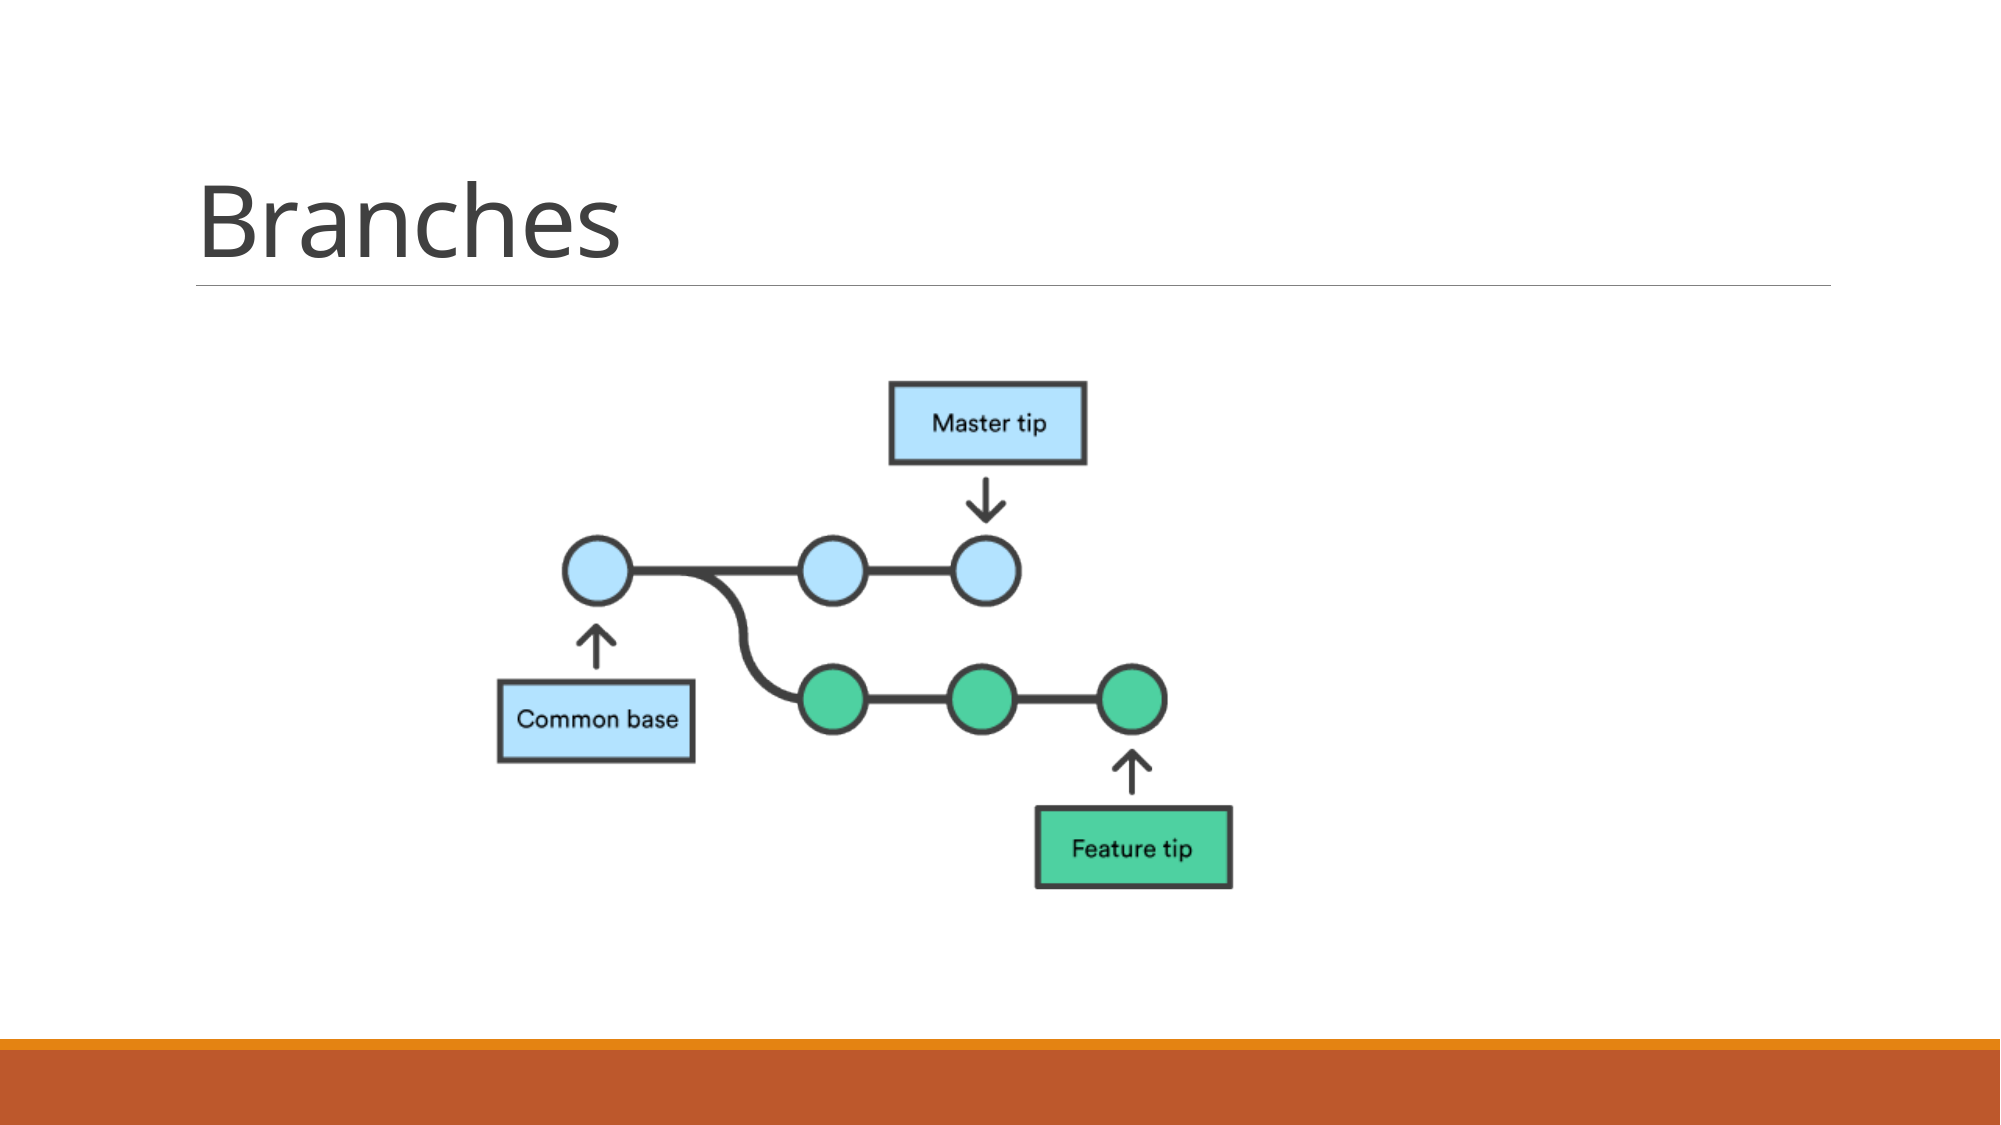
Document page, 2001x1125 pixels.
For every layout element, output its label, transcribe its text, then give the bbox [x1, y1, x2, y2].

picture [356, 362, 1413, 907]
title Branches [180, 47, 1830, 285]
